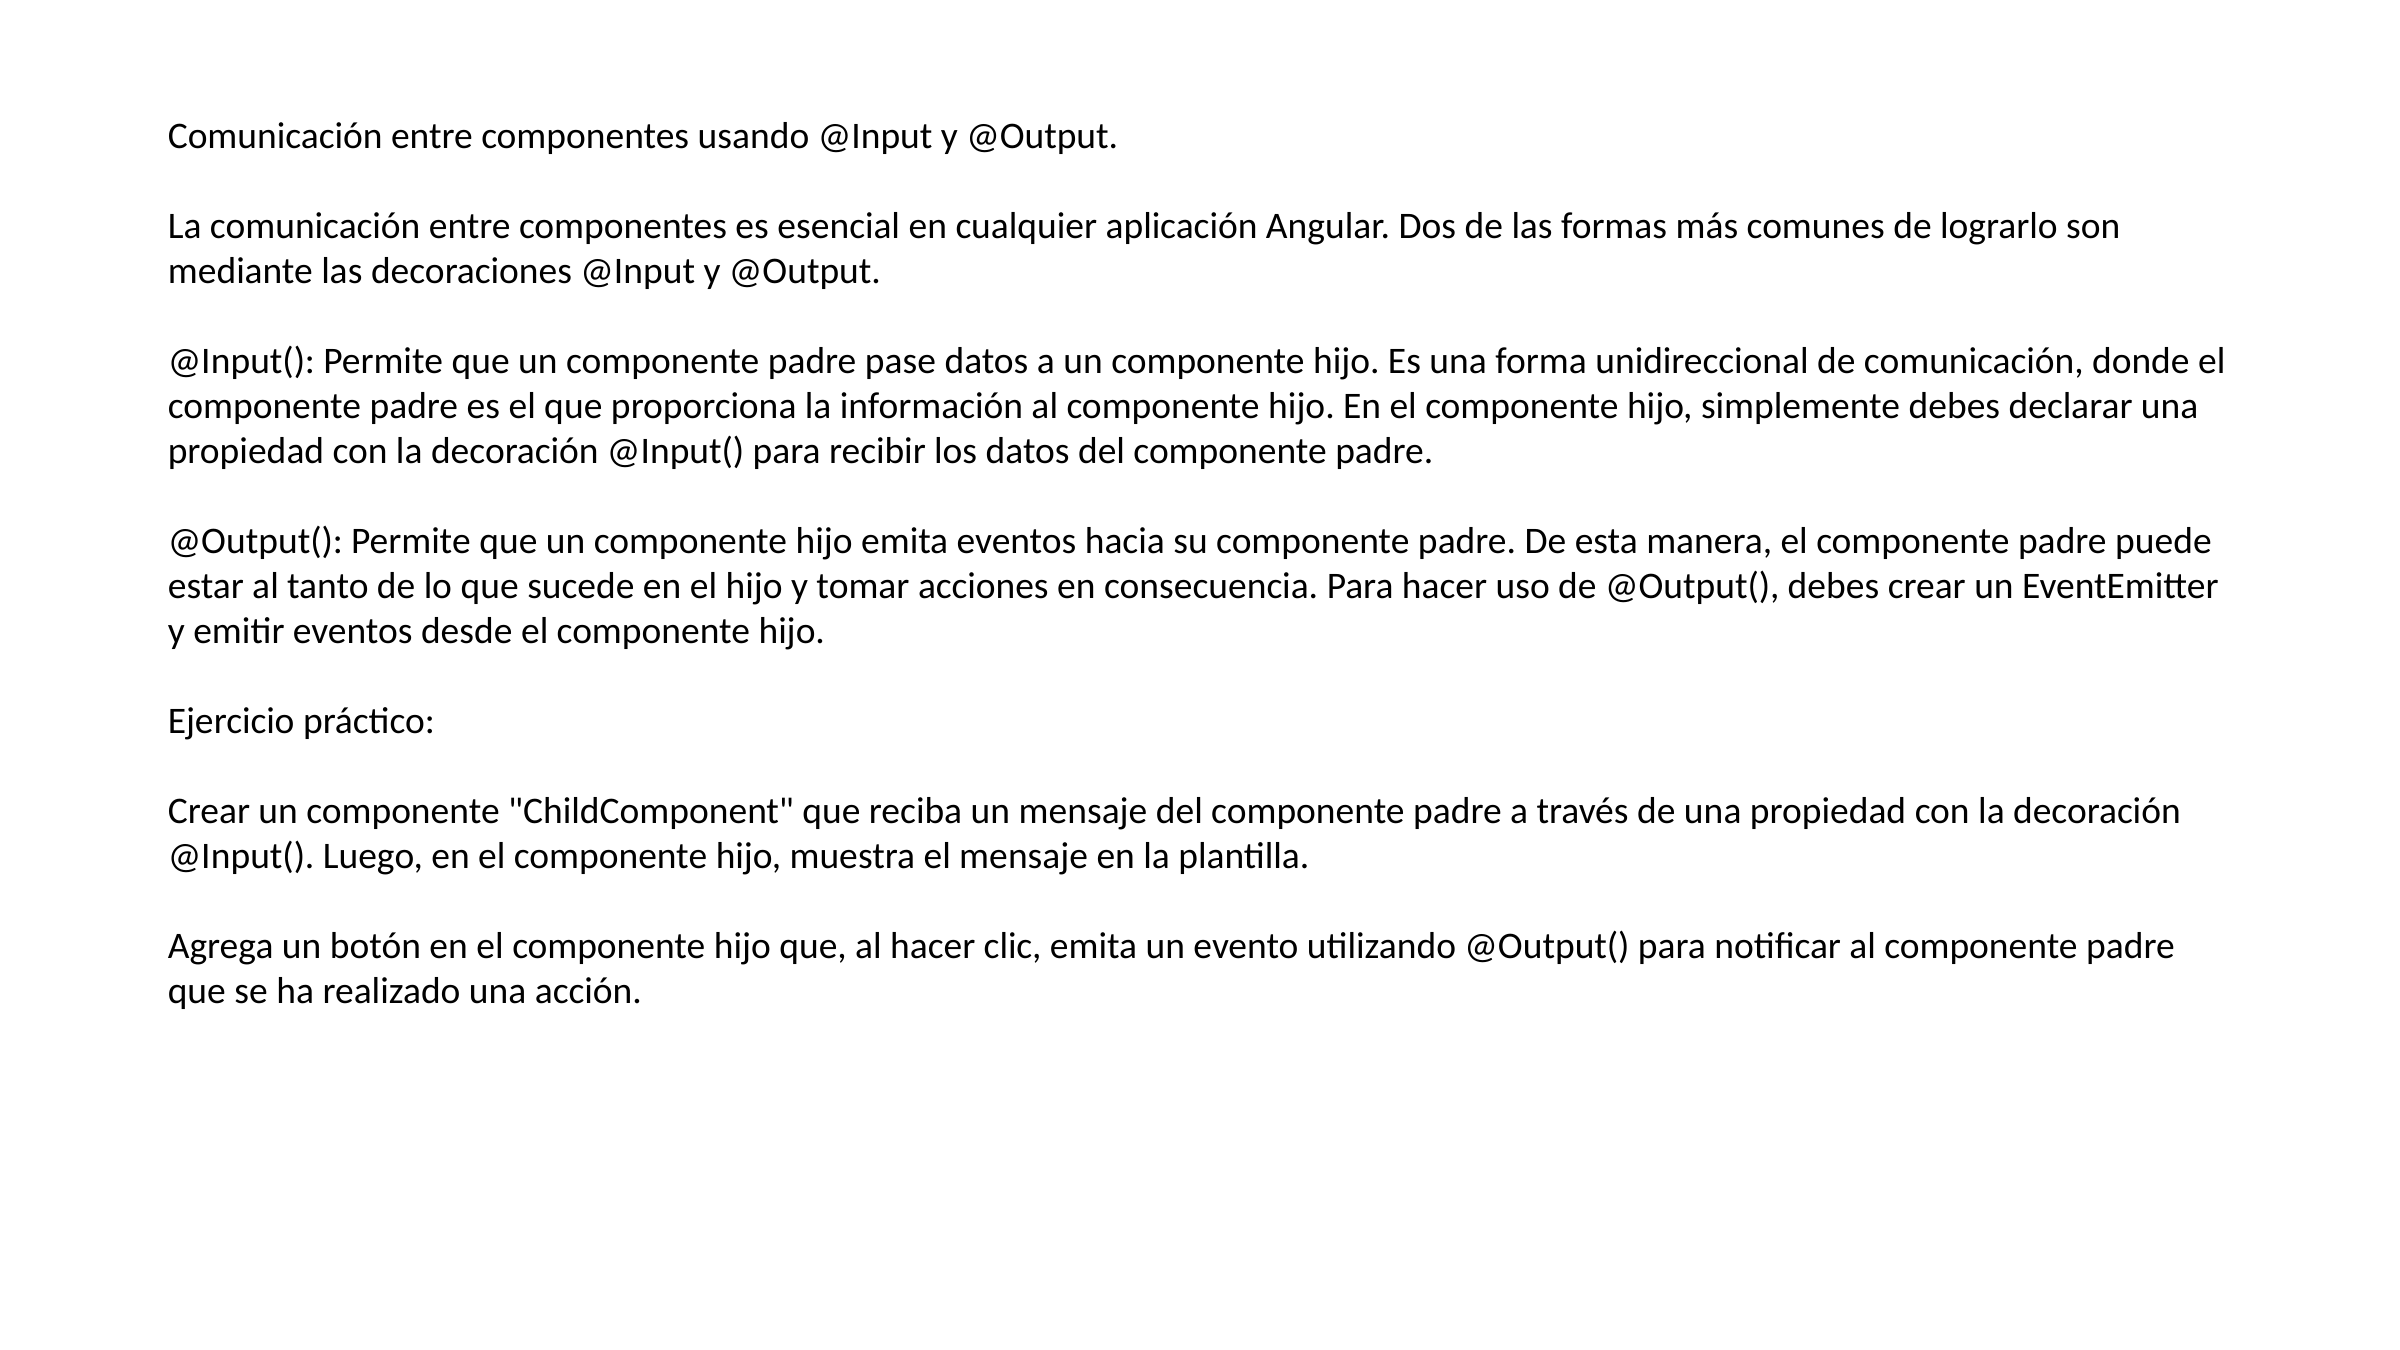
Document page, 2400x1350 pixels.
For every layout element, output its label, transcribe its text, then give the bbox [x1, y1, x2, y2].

text_box Comunicación entre componentes usando @Input y @Output. La comunicación entre componentes es esencial en cualquier aplicación Angular. Dos de las formas más comunes de lograrlo son mediante las decoraciones @Input y @Output. @Input(): Permite que un componente padre pase datos a un componente hijo. Es una forma unidireccional de comunicación, donde el componente padre es el que proporciona la información al componente hijo. En el componente hijo, simplemente debes declarar una propiedad con la decoración @Input() para recibir los datos del componente padre. @Output(): Permite que un componente hijo emita eventos hacia su componente padre. De esta manera, el componente padre puede estar al tanto de lo que sucede en el hijo y tomar acciones en consecuencia. Para hacer uso de @Output(), debes crear un EventEmitter y emitir eventos desde el componente hijo. Ejercicio práctico: Crear un componente "ChildComponent" que reciba un mensaje del componente padre a través de una propiedad con la decoración @Input(). Luego, en el componente hijo, muestra el mensaje en la plantilla. Agrega un botón en el componente hijo que, al hacer clic, emita un evento utilizando @Output() para notificar al componente padre que se ha realizado una acción. [153, 104, 2249, 1019]
